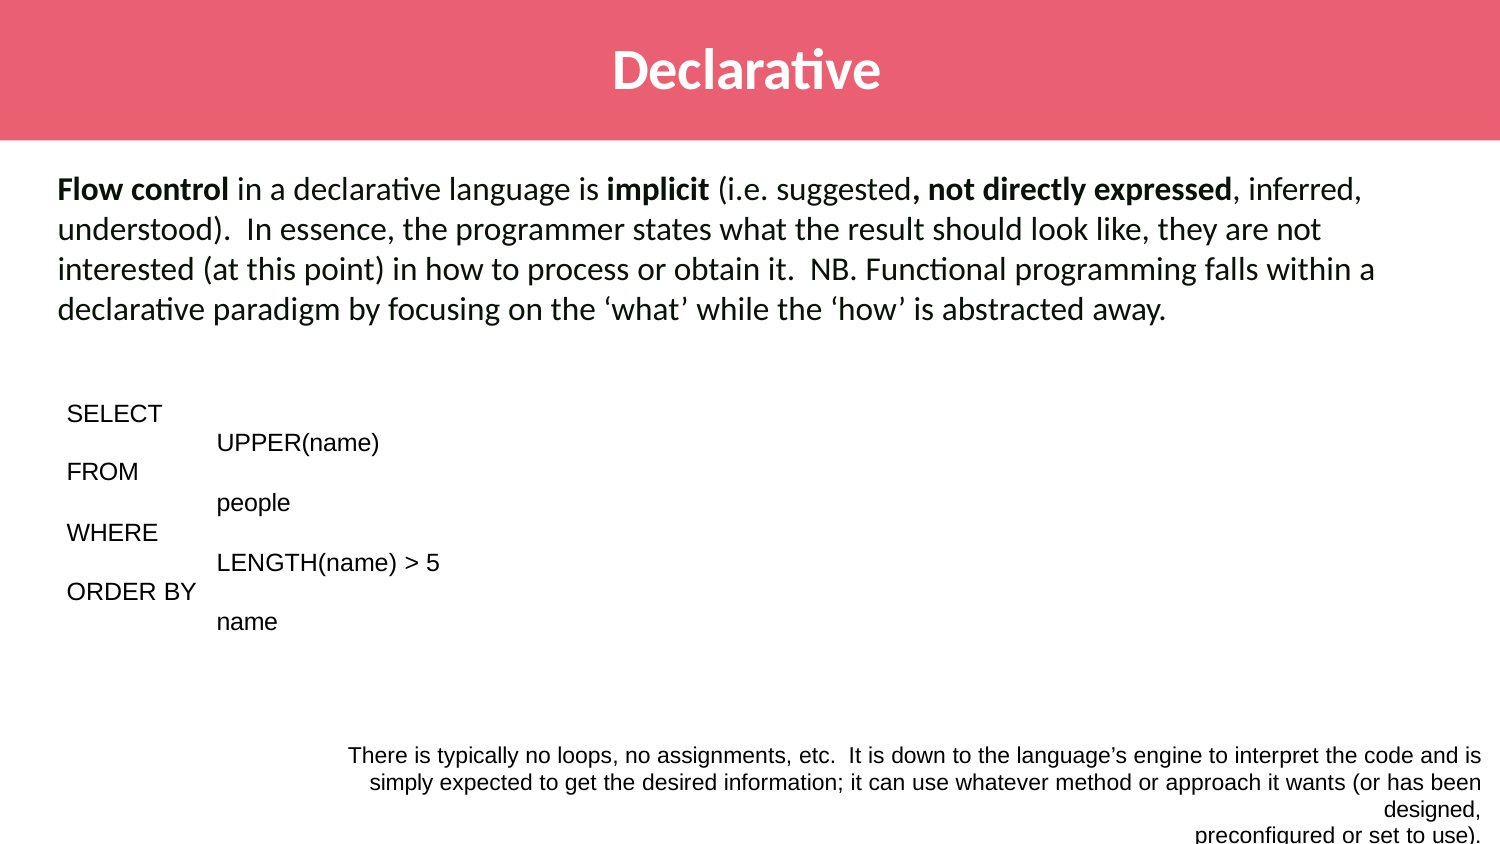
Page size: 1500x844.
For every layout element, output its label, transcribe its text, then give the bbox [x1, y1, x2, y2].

text_box [0, 0, 1500, 141]
text_box There is typically no loops, no assignments, etc. It is down to the language’s engine to interpret the code and is simply expected to get the desired information; it can use whatever method or approach it wants (or has been designed, preconfigured or set to use). [278, 737, 1483, 844]
title Declarative [93, 29, 1407, 173]
text_box Flow control in a declarative language is implicit (i.e. suggested, not directly expressed, inferred, understood). In essence, the programmer states what the result should look like, they are not interested (at this point) in how to process or obtain it. NB. Functional programming falls within a declarative paradigm by focusing on the ‘what’ while the ‘how’ is abstracted away. SELECT UPPER(name) FROM people WHERE LENGTH(name) > 5 ORDER BY name [55, 165, 1385, 636]
